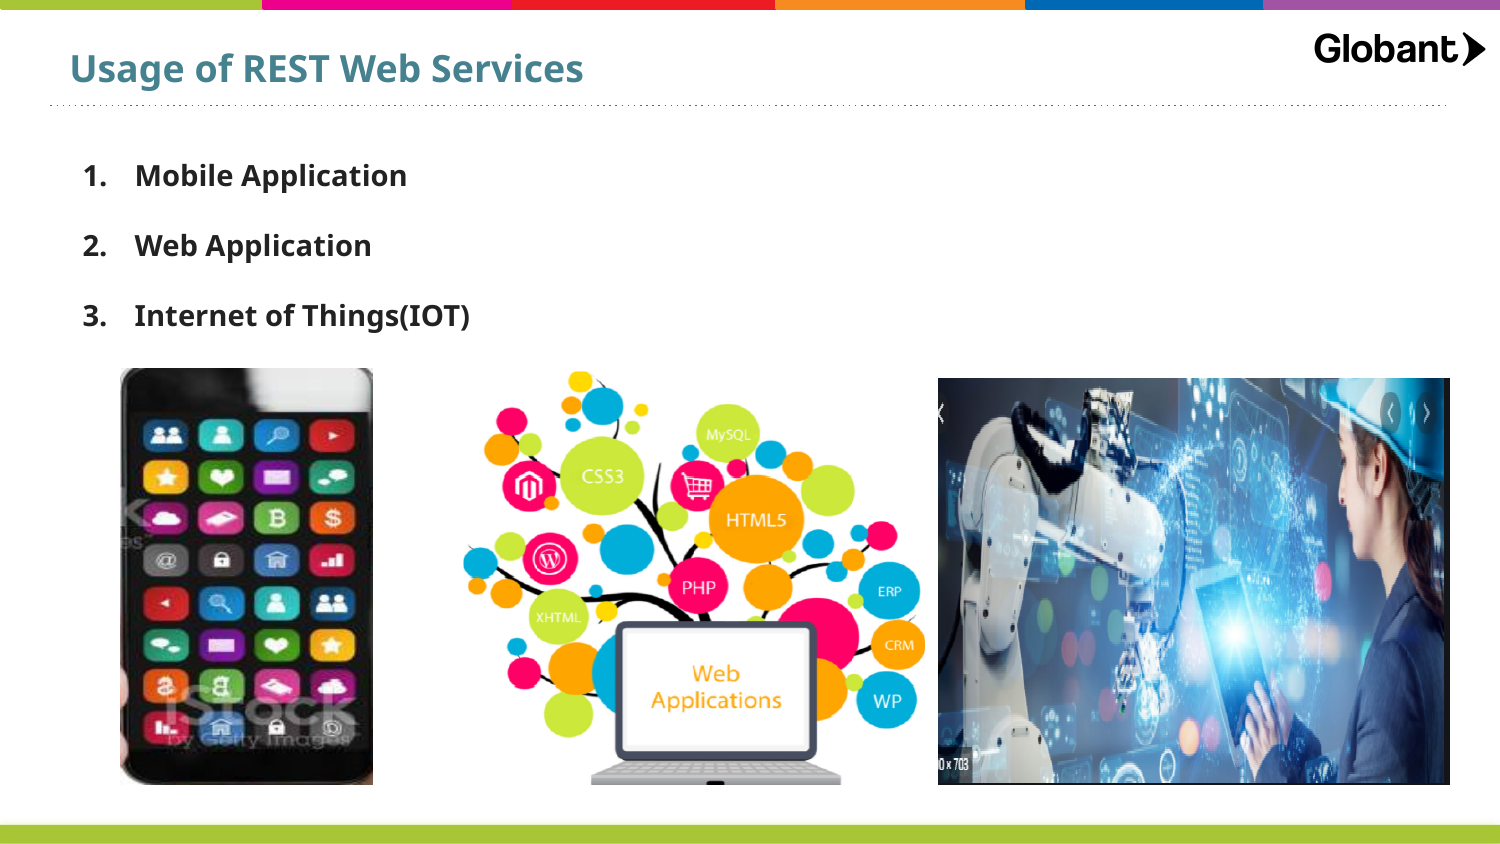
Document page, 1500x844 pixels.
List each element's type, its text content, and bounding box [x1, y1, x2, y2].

text_box [776, 0, 1026, 9]
text_box [1264, 0, 1500, 9]
title Usage of REST Web Services [44, 10, 1395, 106]
picture [119, 368, 373, 785]
text_box [263, 0, 514, 9]
text_box [1, 0, 263, 9]
picture [1304, 20, 1496, 77]
text_box Mobile Application Web Application Internet of Things(IOT) [44, 107, 1419, 788]
picture [938, 378, 1450, 785]
picture [457, 368, 930, 785]
text_box [0, 824, 1500, 844]
text_box [514, 0, 776, 9]
text_box [1026, 0, 1264, 9]
